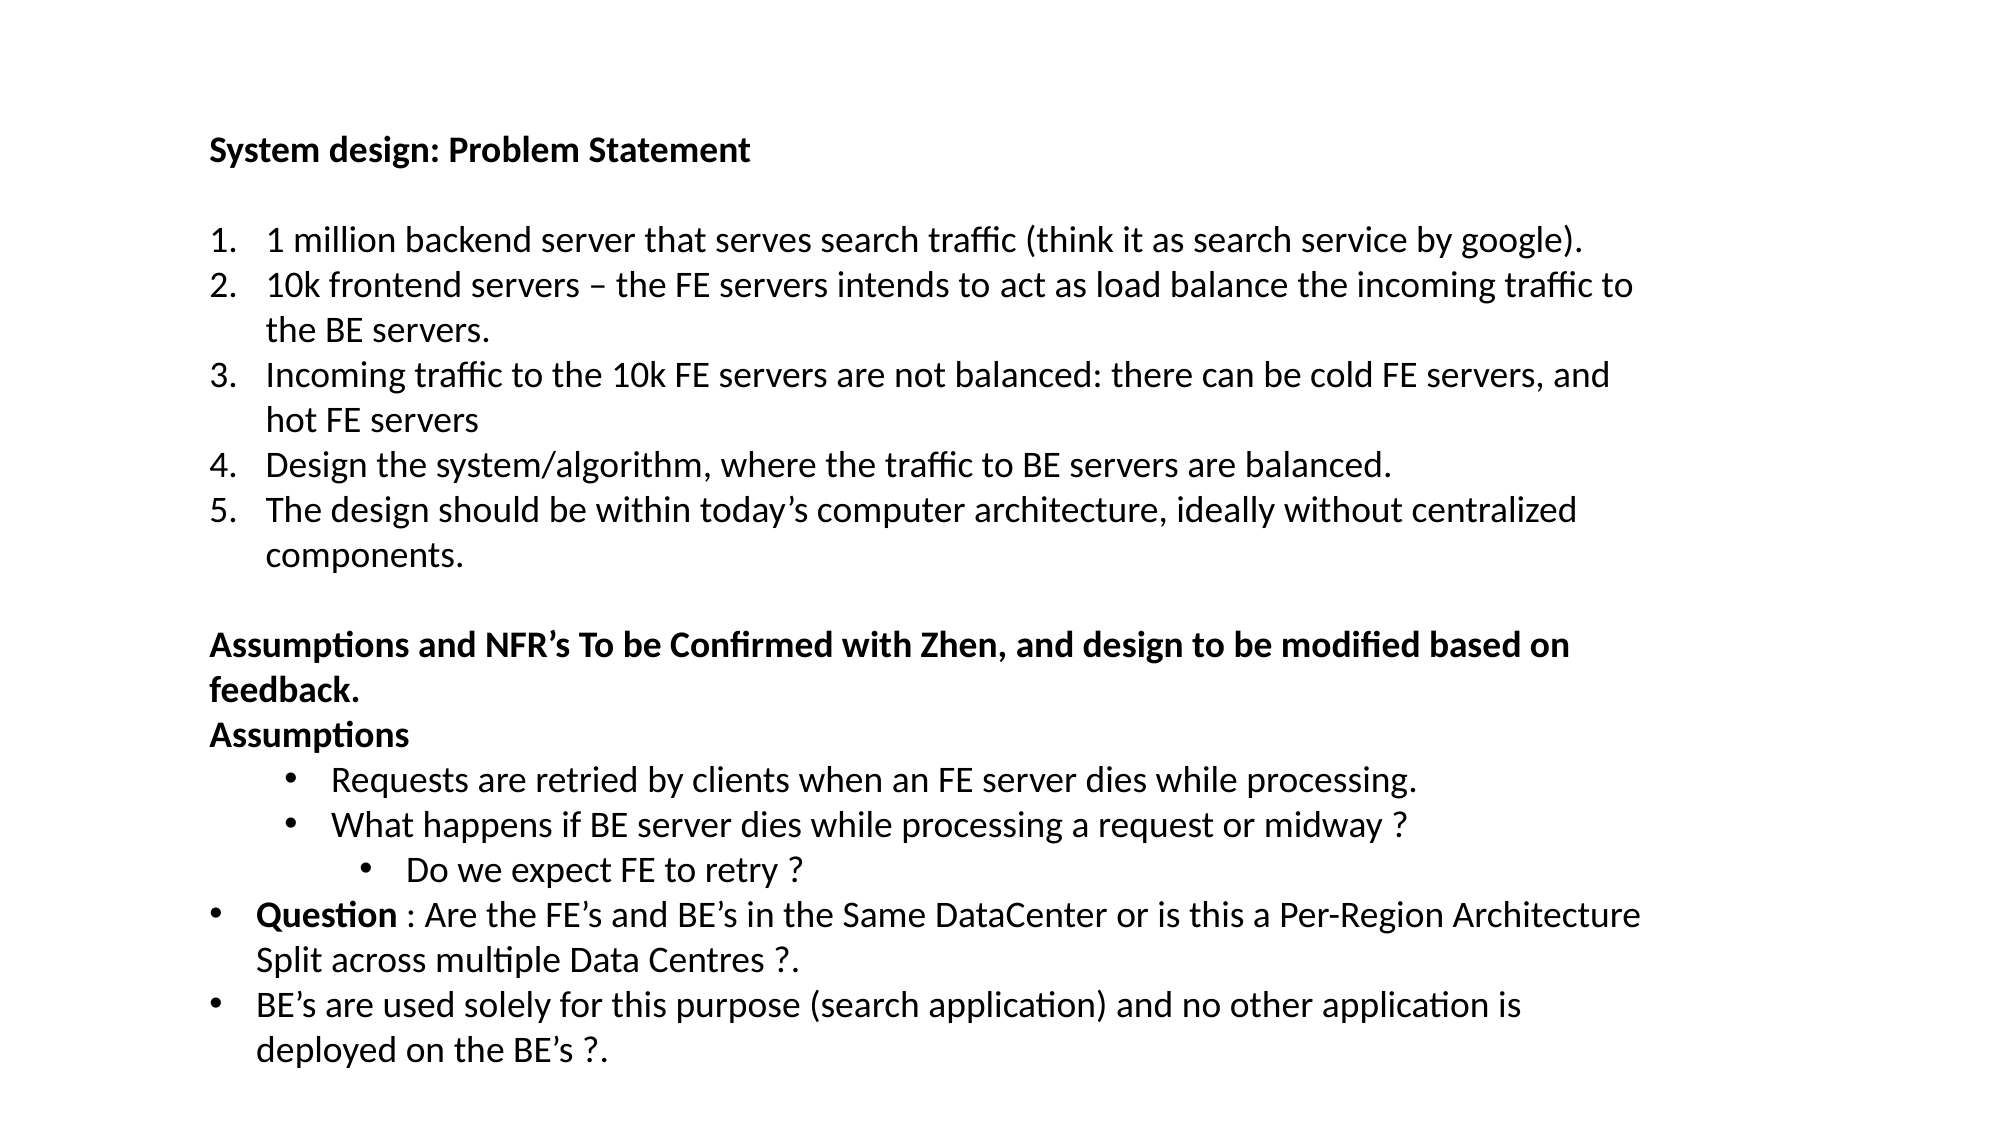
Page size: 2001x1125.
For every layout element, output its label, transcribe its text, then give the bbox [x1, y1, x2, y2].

text_box System design: Problem Statement 1 million backend server that serves search traffic (think it as search service by google). 10k frontend servers – the FE servers intends to act as load balance the incoming traffic to the BE servers. Incoming traffic to the 10k FE servers are not balanced: there can be cold FE servers, and hot FE servers Design the system/algorithm, where the traffic to BE servers are balanced. The design should be within today’s computer architecture, ideally without centralized components. Assumptions and NFR’s To be Confirmed with Zhen, and design to be modified based on feedback. Assumptions Requests are retried by clients when an FE server dies while processing. What happens if BE server dies while processing a request or midway ? Do we expect FE to retry ? Question : Are the FE’s and BE’s in the Same DataCenter or is this a Per-Region Architecture Split across multiple Data Centres ?. BE’s are used solely for this purpose (search application) and no other application is deployed on the BE’s ?. [194, 117, 1685, 1125]
